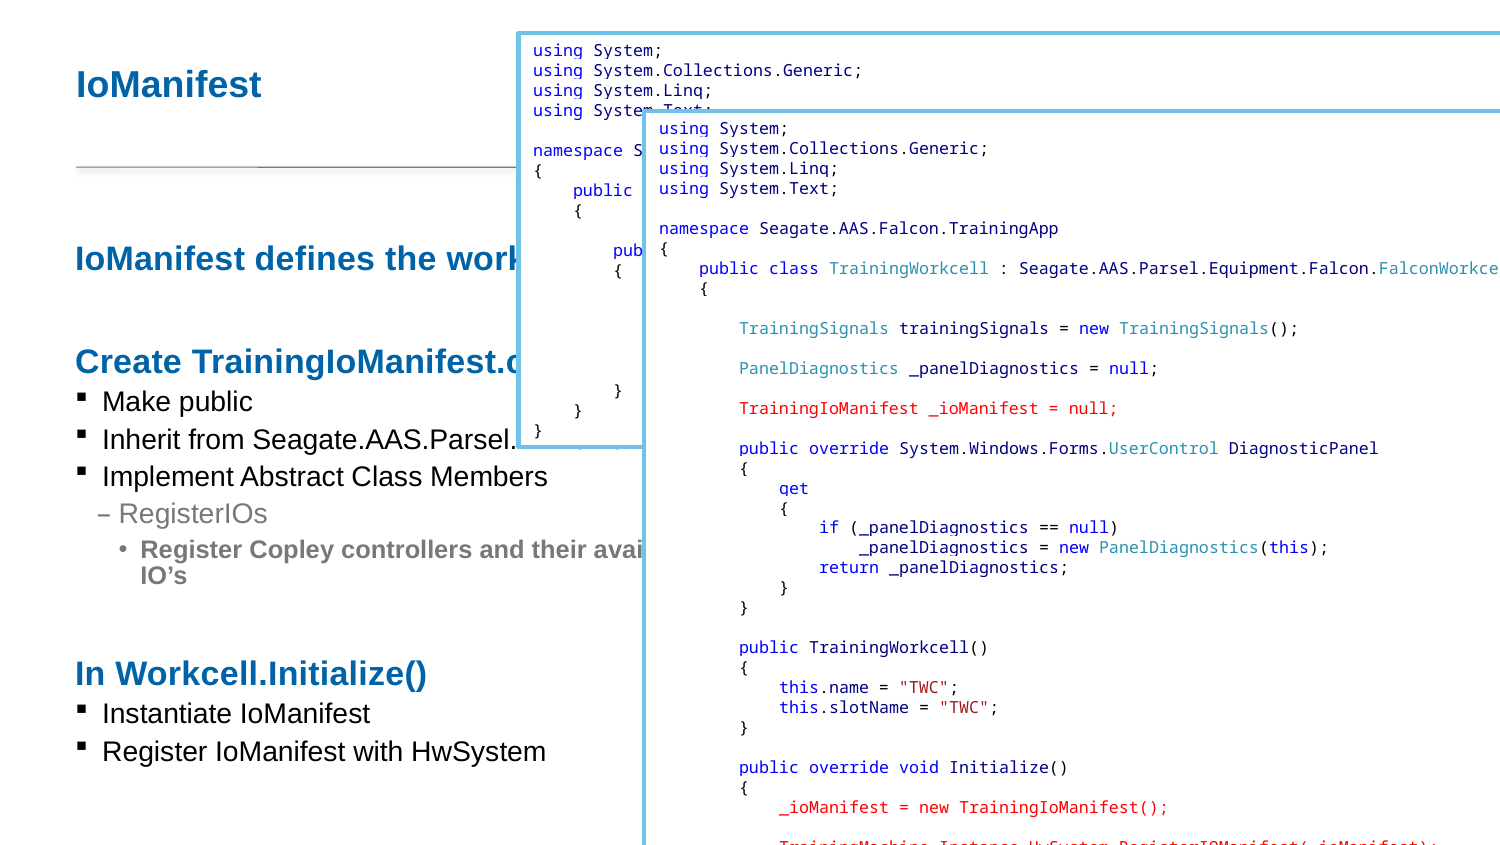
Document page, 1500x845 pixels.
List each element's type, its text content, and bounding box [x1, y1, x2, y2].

title IoManifest [76, 0, 1424, 105]
text_box using System; using System.Collections.Generic; using System.Linq; using System.Text; namespace Seagate.AAS.Falcon.TrainingApp { public class TrainingIoManifest : Seagate.AAS.Parsel.Hw.IOManifest { public override void RegisterIOs() { Seagate.AAS.Parsel.Hw.Copley.CopleyHC copley = (Seagate.AAS.Parsel.Hw.Copley.CopleyHC)TrainingMachine.Instance.HwSystem.GetHwComponent(0); copley.IOStore.RegisterAmpNode("RobotX", 0, 10, 2, 1, 1); copley.IOStore.RegisterAmpNode("RobotY", 1, 10, 2, 1, 1); } } } [516, 31, 1500, 449]
text_box using System; using System.Collections.Generic; using System.Linq; using System.Text; namespace Seagate.AAS.Falcon.TrainingApp { public class TrainingWorkcell : Seagate.AAS.Parsel.Equipment.Falcon.FalconWorkcell { TrainingSignals trainingSignals = new TrainingSignals(); PanelDiagnostics _panelDiagnostics = null; TrainingIoManifest _ioManifest = null; public override System.Windows.Forms.UserControl DiagnosticPanel { get { if (_panelDiagnostics == null) _panelDiagnostics = new PanelDiagnostics(this); return _panelDiagnostics; } } public TrainingWorkcell() { this.name = "TWC"; this.slotName = "TWC"; } public override void Initialize() { _ioManifest = new TrainingIoManifest(); TrainingMachine.Instance.HwSystem.RegisterIOManifest(_ioManifest); activeProcesses.Add("Conveyor", new Conveyor(this)); activeProcesses.Add("Robot", new Robot(this)); } public override Parsel.Hw.IOManifest IOManifest { get { return null; } } } } [642, 109, 1500, 845]
list IoManifest defines the workcell’s IO Create TrainingIoManifest.cs Make public Inherit from Seagate.AAS.Parsel.Hw.IoManifest Implement Abstract Class Members RegisterIOs Register Copley controllers and their available IO’s In Workcell.Initialize() Instantiate IoManifest Register IoManifest with HwSystem [75, 242, 642, 772]
